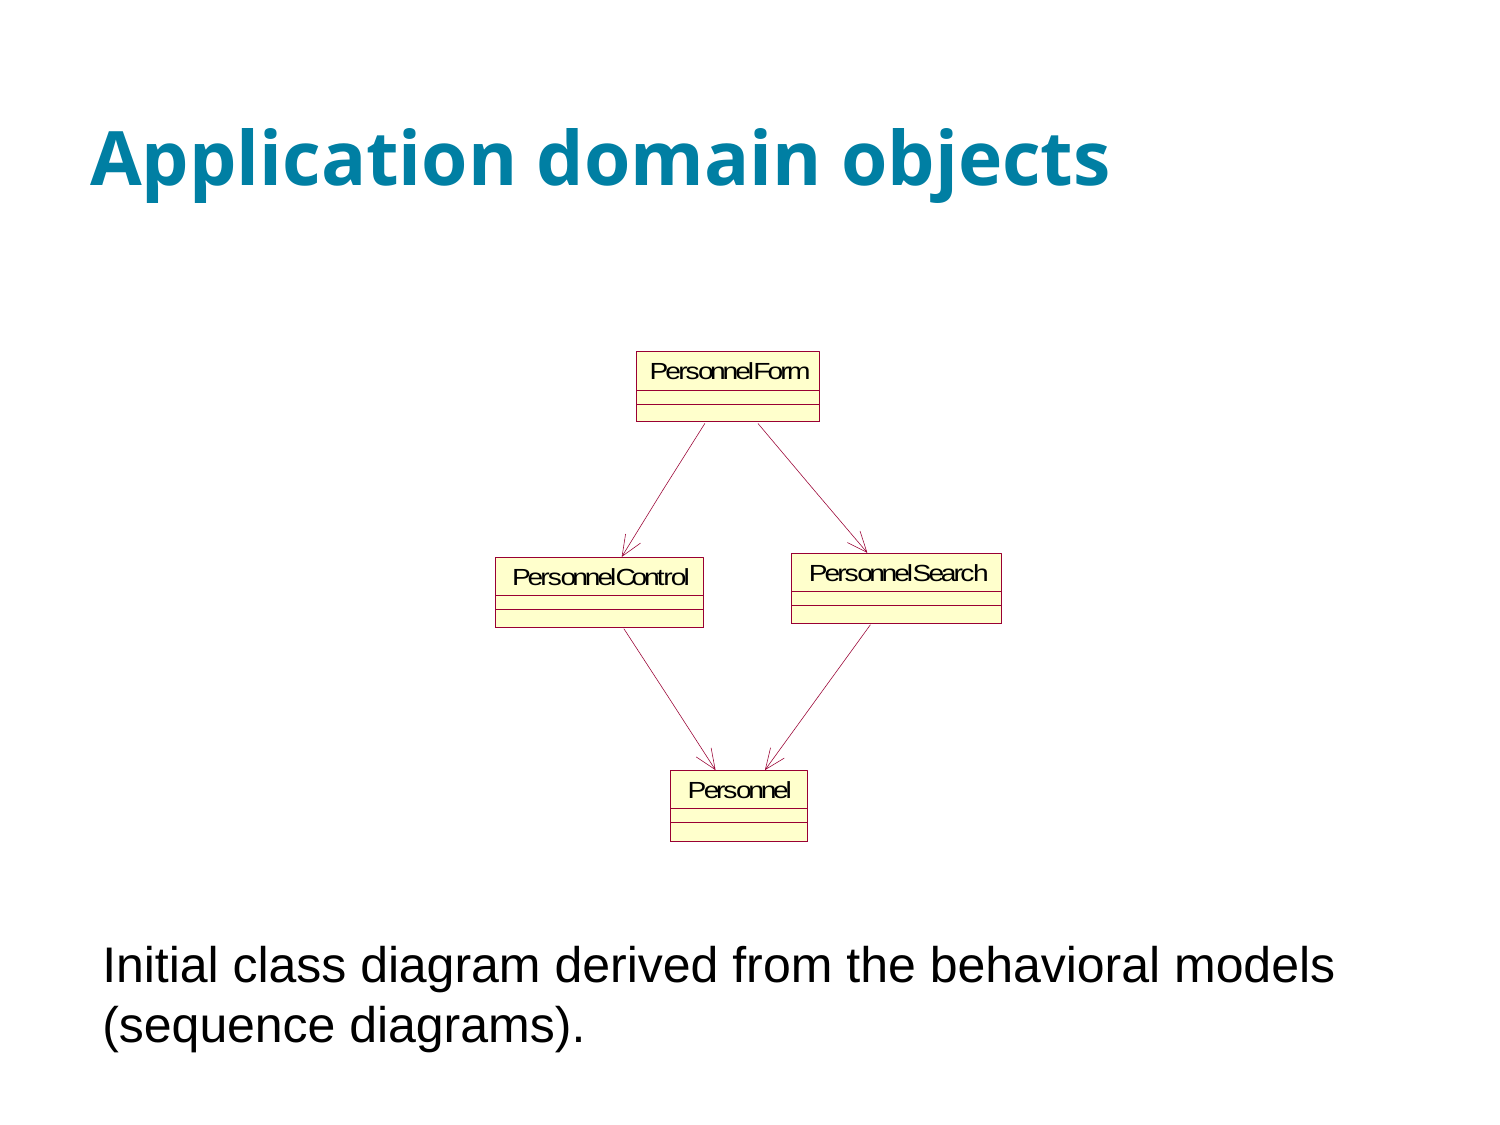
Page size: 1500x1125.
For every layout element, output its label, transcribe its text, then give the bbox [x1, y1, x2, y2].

title Application domain objects [75, 35, 1425, 216]
text_box Initial class diagram derived from the behavioral models (sequence diagrams). [87, 924, 1413, 1060]
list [448, 326, 1051, 869]
